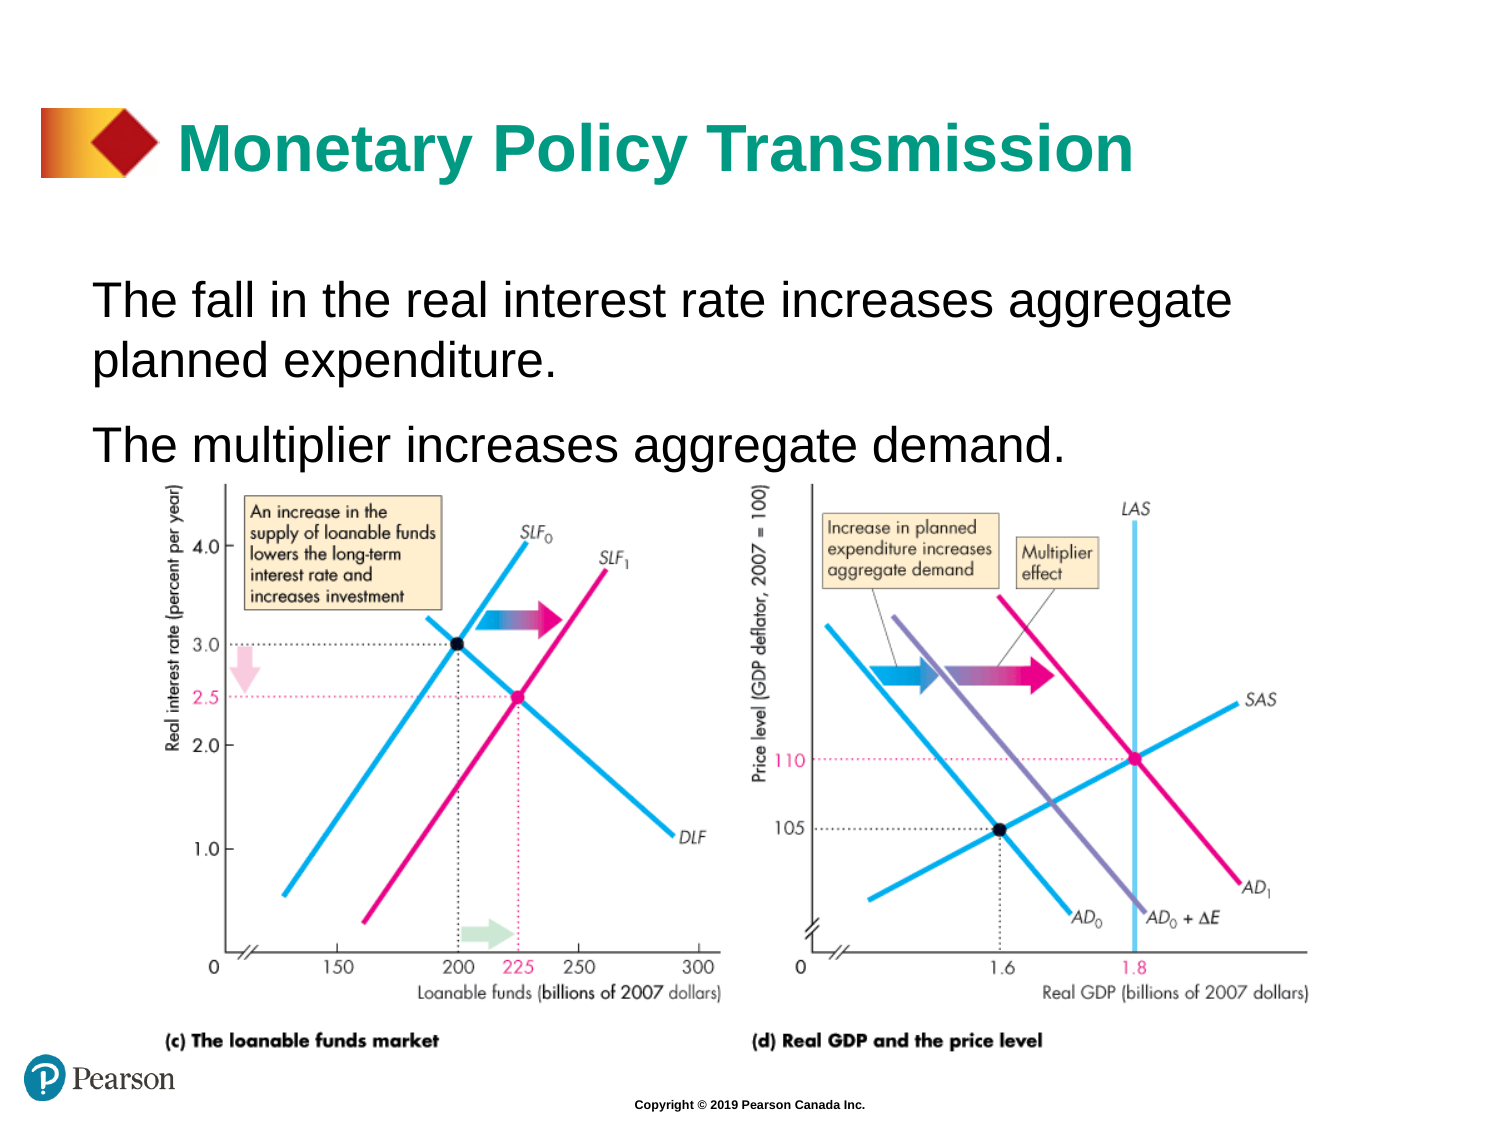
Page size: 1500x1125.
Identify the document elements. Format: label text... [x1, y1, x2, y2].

picture [24, 1054, 41, 1072]
picture [41, 108, 160, 178]
picture [50, 479, 1315, 1101]
picture [24, 1087, 34, 1101]
picture [33, 1064, 58, 1089]
title Monetary Policy Transmission [162, 17, 1425, 273]
list The fall in the real interest rate increases aggregate planned expenditure. The multiplier increases aggregate demand. [59, 259, 1410, 1003]
